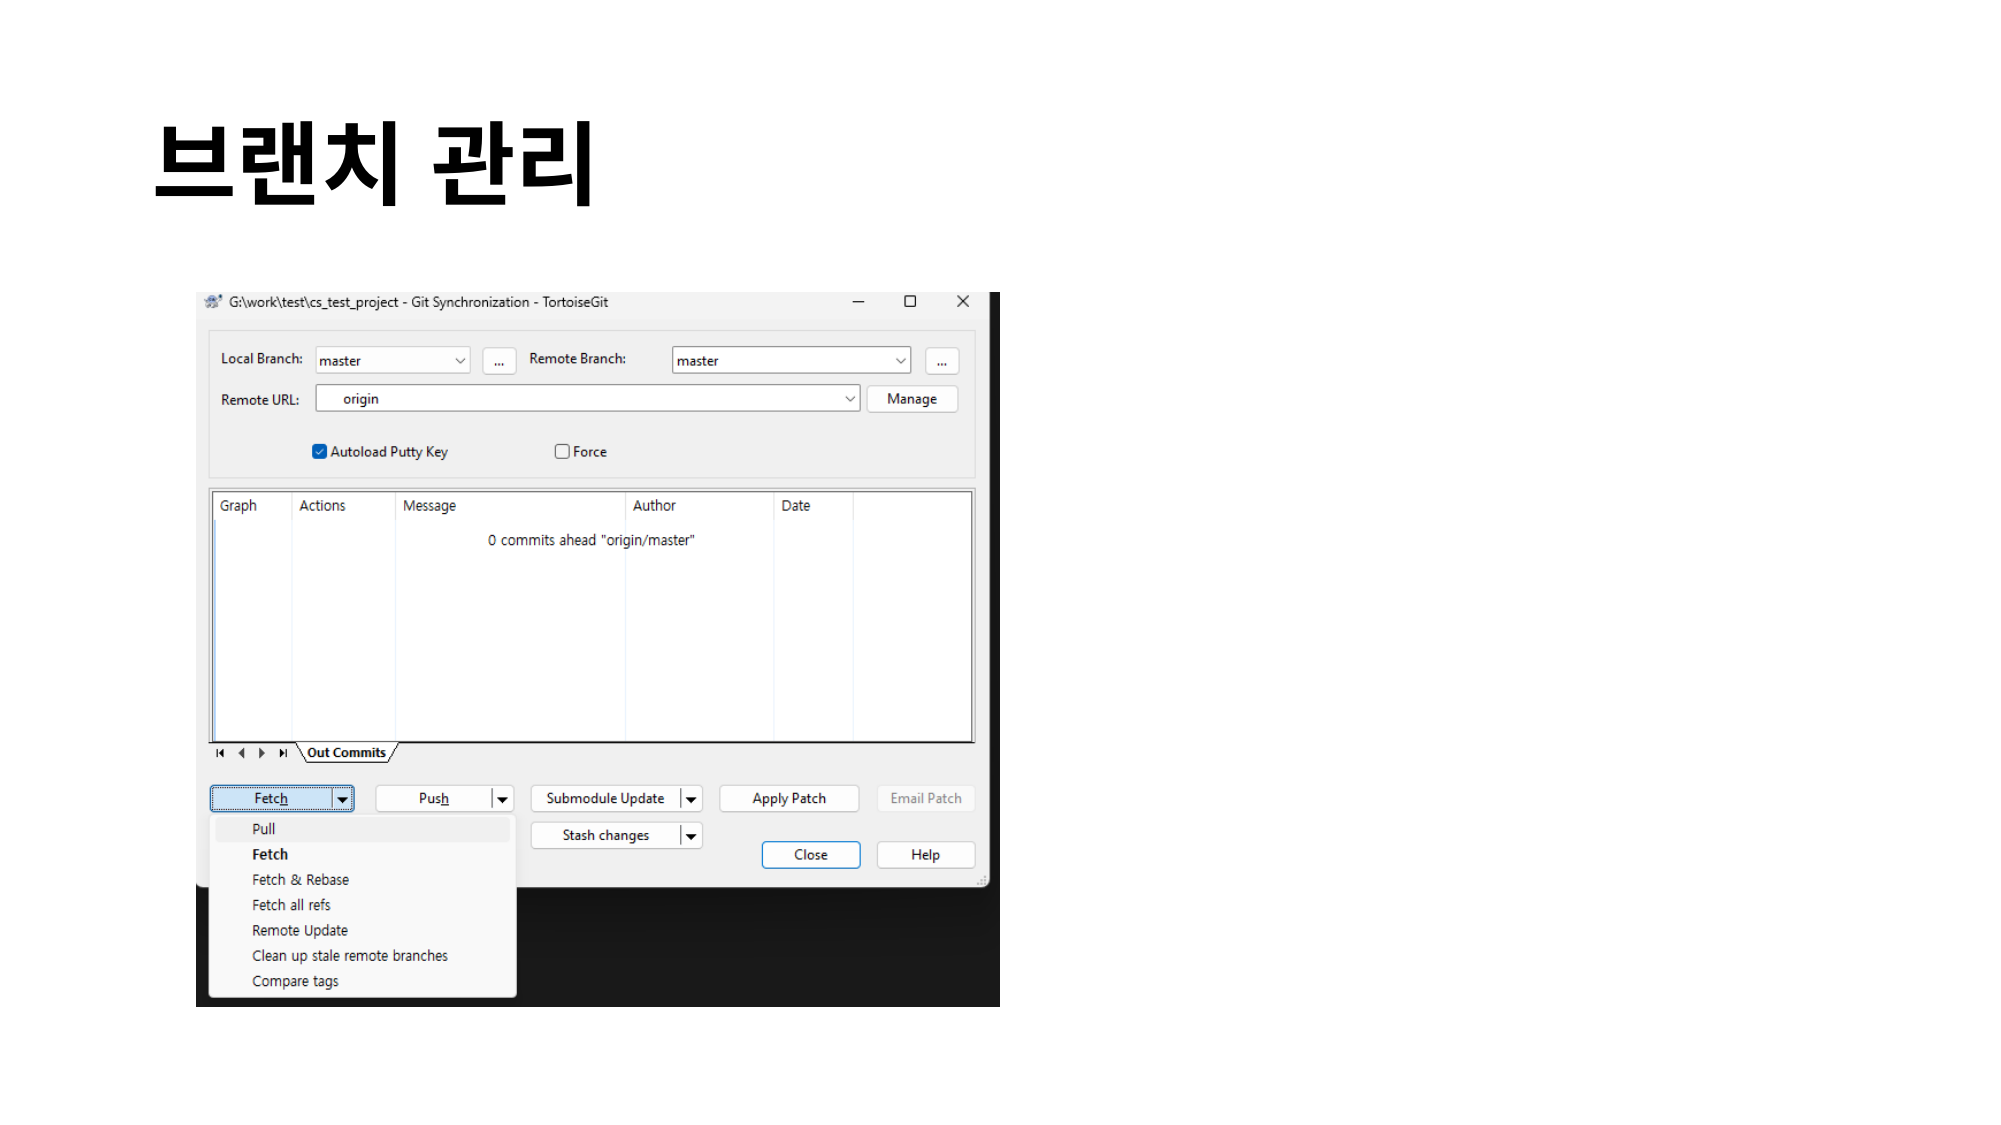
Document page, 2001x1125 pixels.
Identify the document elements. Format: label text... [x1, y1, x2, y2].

title 브랜치 관리 [137, 59, 1863, 278]
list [196, 292, 1000, 1007]
